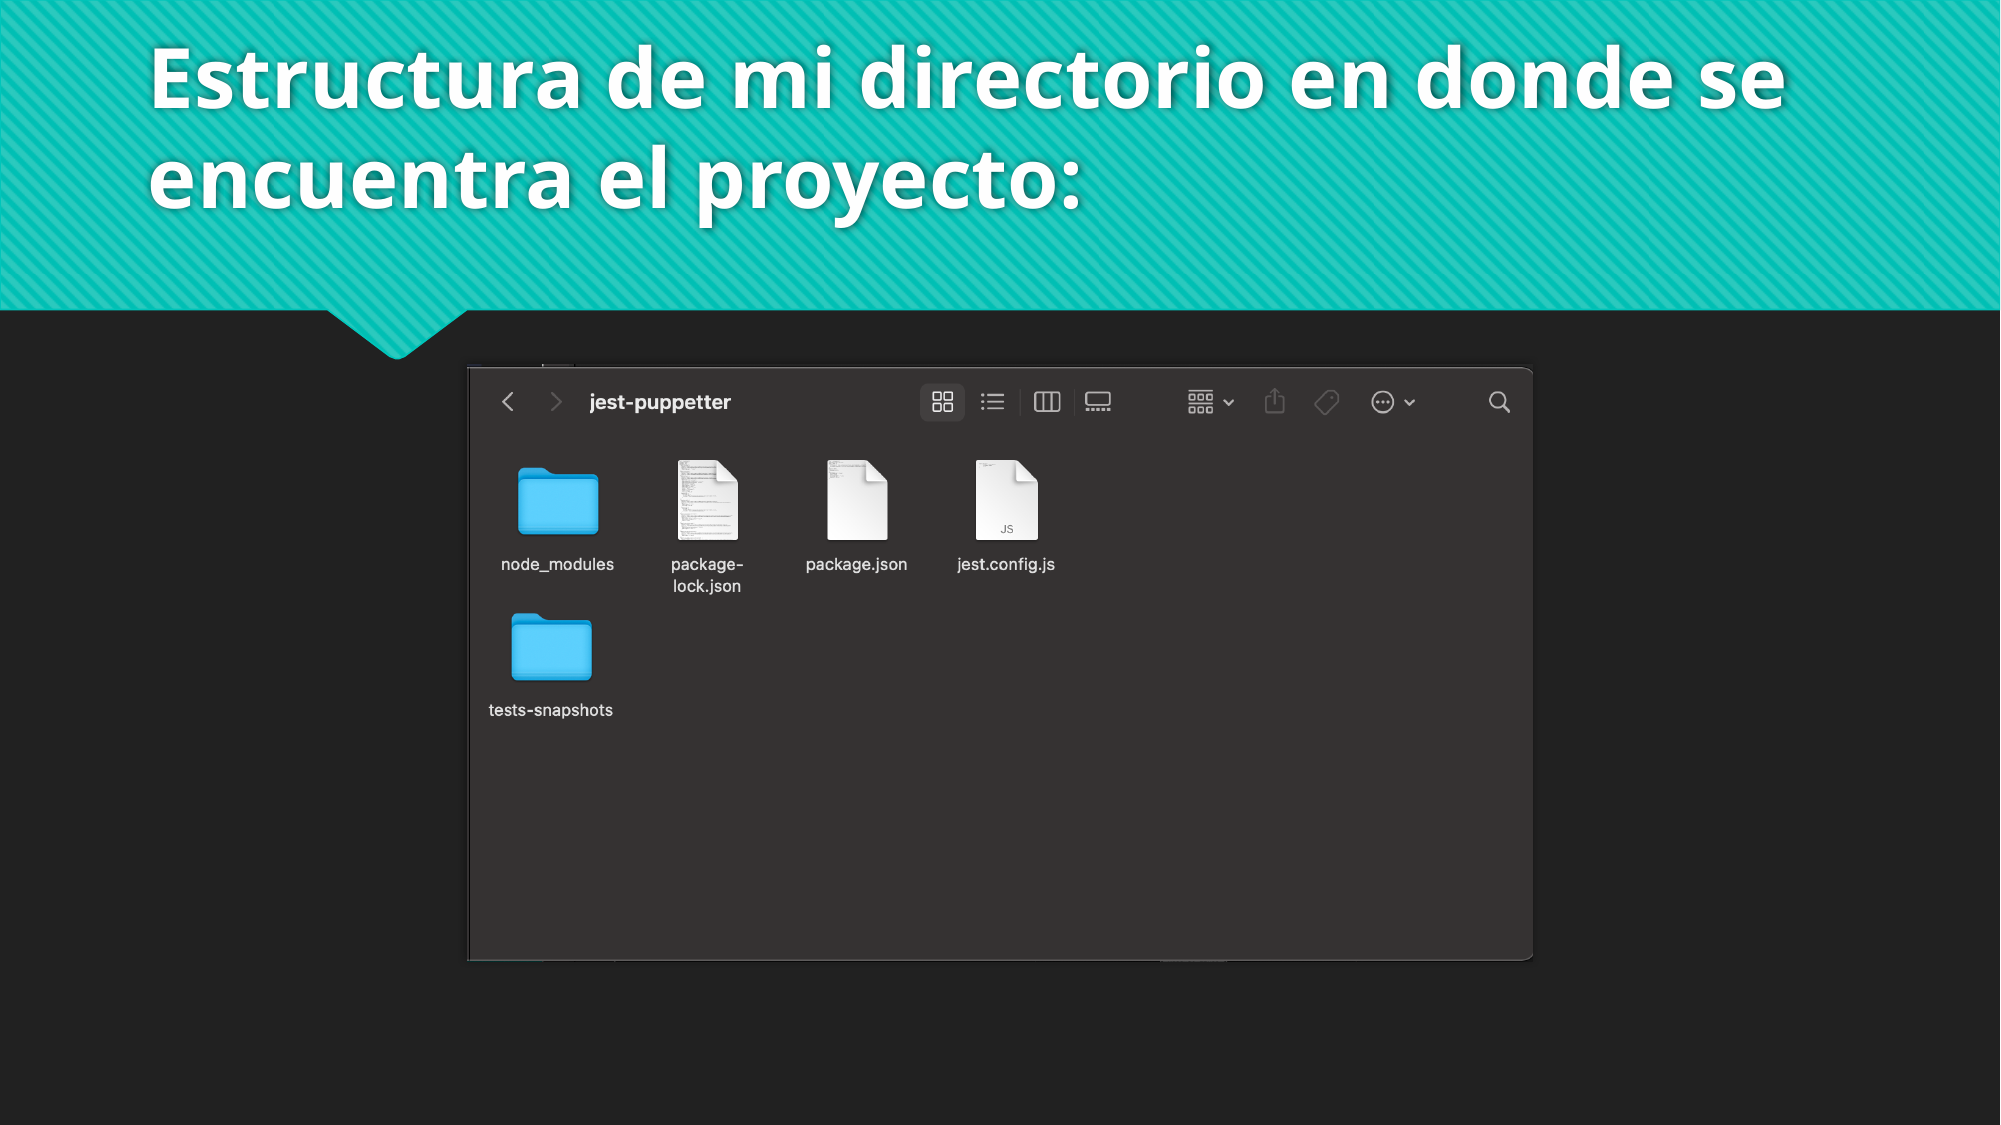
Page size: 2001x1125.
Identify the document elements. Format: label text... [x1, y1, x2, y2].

title Estructura de mi directorio en donde se encuentra el proyecto: [132, 73, 1868, 233]
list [466, 364, 1533, 962]
